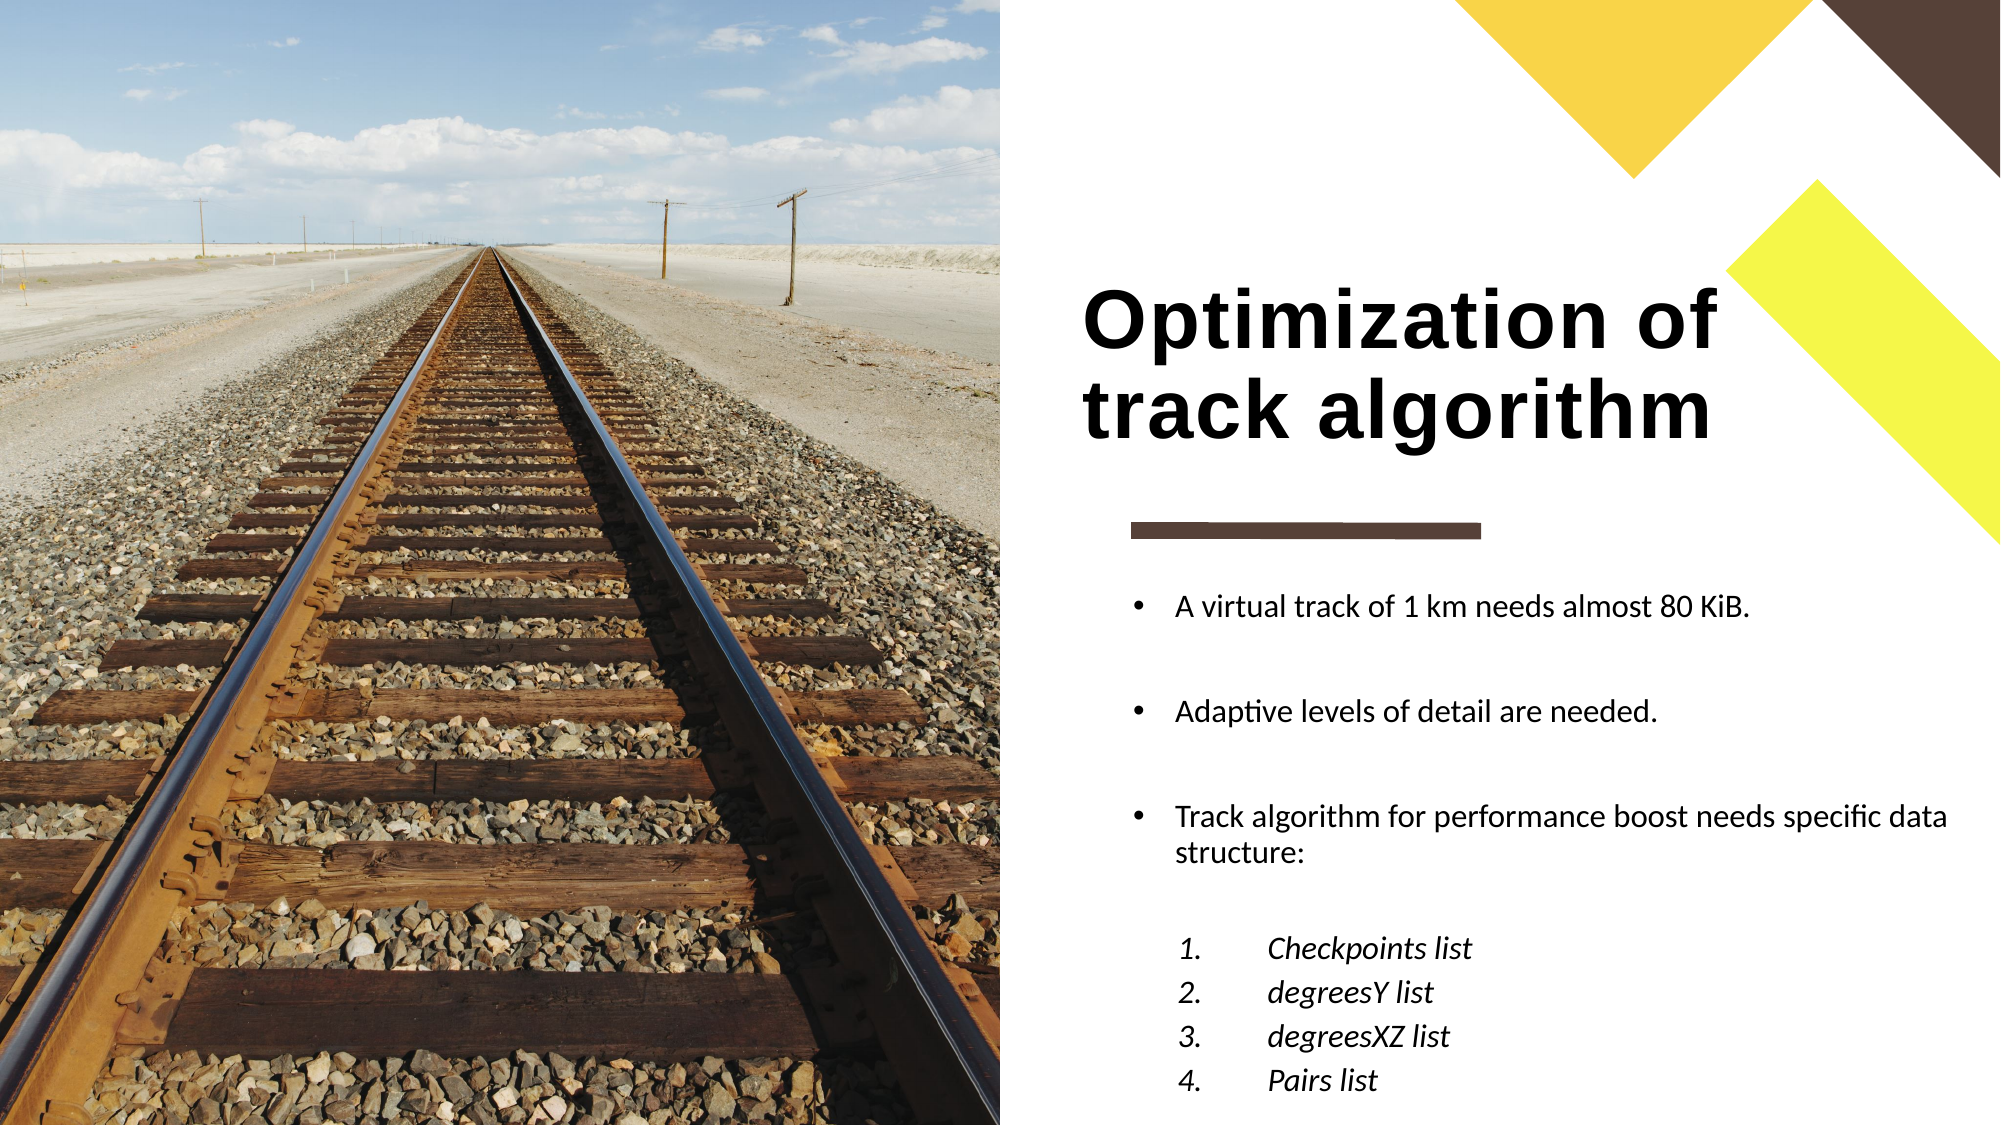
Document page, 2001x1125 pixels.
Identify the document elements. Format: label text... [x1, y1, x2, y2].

title Optimization of track algorithm [1083, 356, 1938, 457]
subtitle A virtual track of 1 km needs almost 80 KiB. Adaptive levels of detail are needed. Track algorithm for performance boost needs specific data structure: Checkpoints list degreesY list degreesXZ list Pairs list [1133, 589, 1950, 1101]
picture [0, 0, 1000, 1125]
